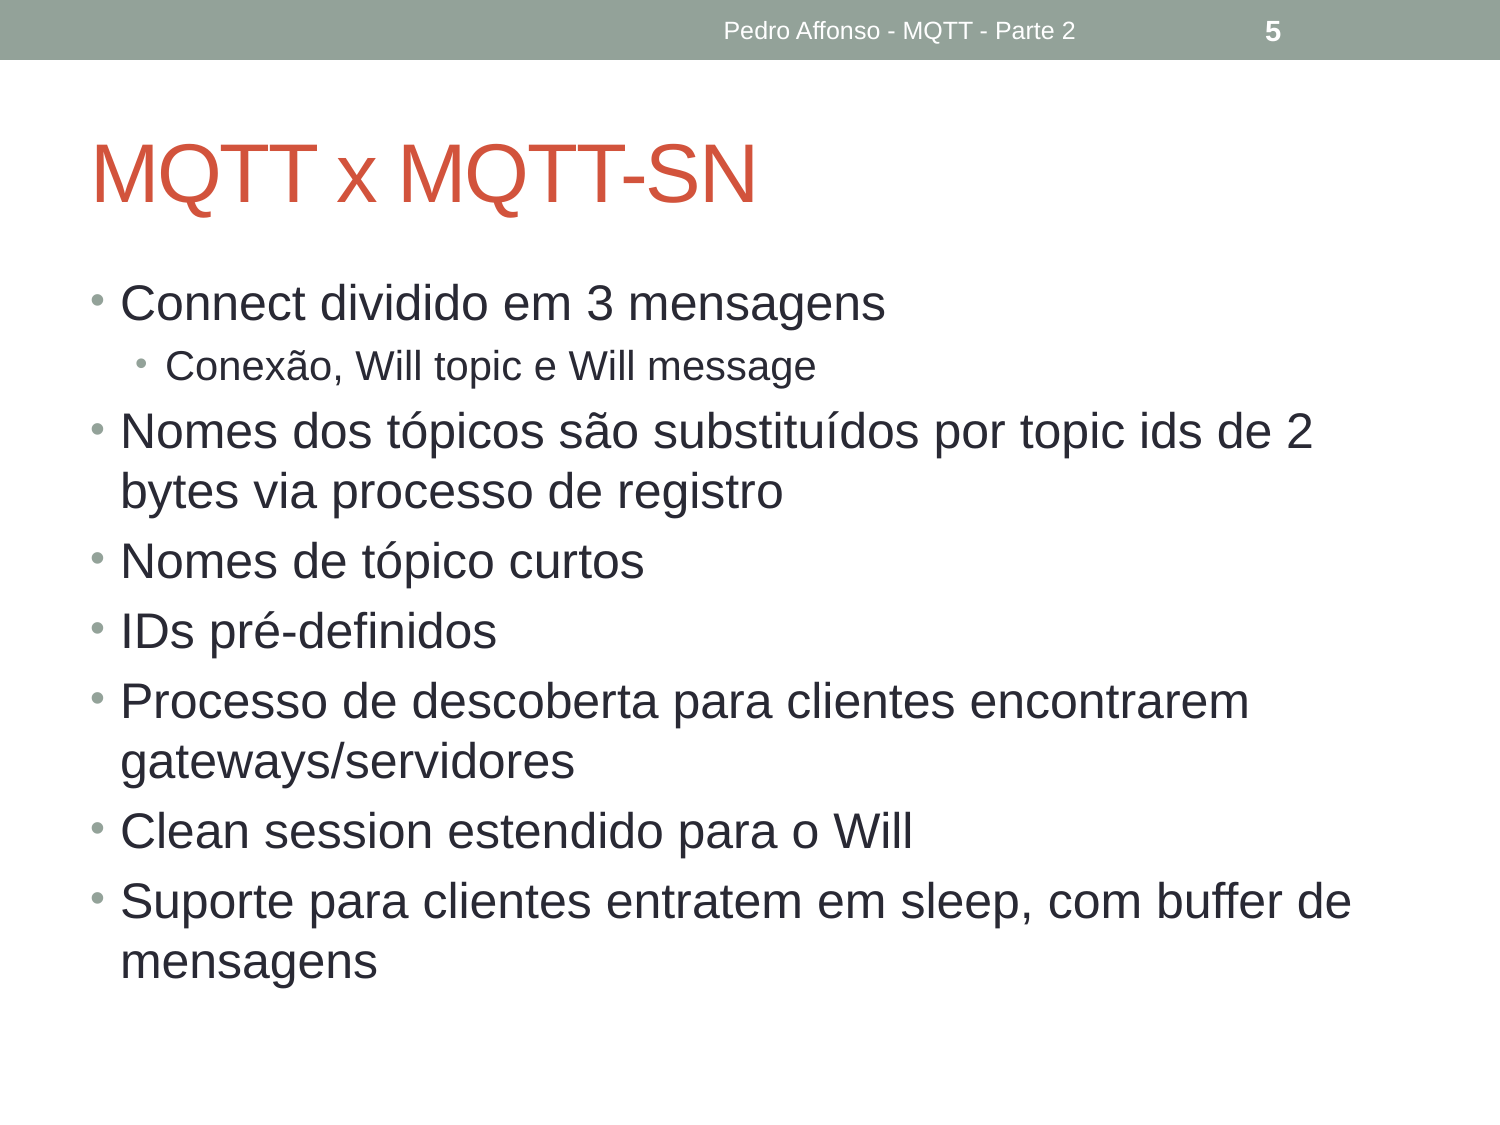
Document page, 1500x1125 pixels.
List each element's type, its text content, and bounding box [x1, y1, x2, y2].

list Connect dividido em 3 mensagens Conexão, Will topic e Will message Nomes dos tópicos são substituídos por topic ids de 2 bytes via processo de registro Nomes de tópico curtos IDs pré-definidos Processo de descoberta para clientes encontrarem gateways/servidores Clean session estendido para o Will Suporte para clientes entratem em sleep, com buffer de mensagens [75, 262, 1425, 1063]
slide_number 5 [1250, 3, 1425, 57]
title MQTT x MQTT-SN [75, 87, 1425, 250]
footer Pedro Affonso - MQTT - Parte 2 [562, 3, 1238, 57]
